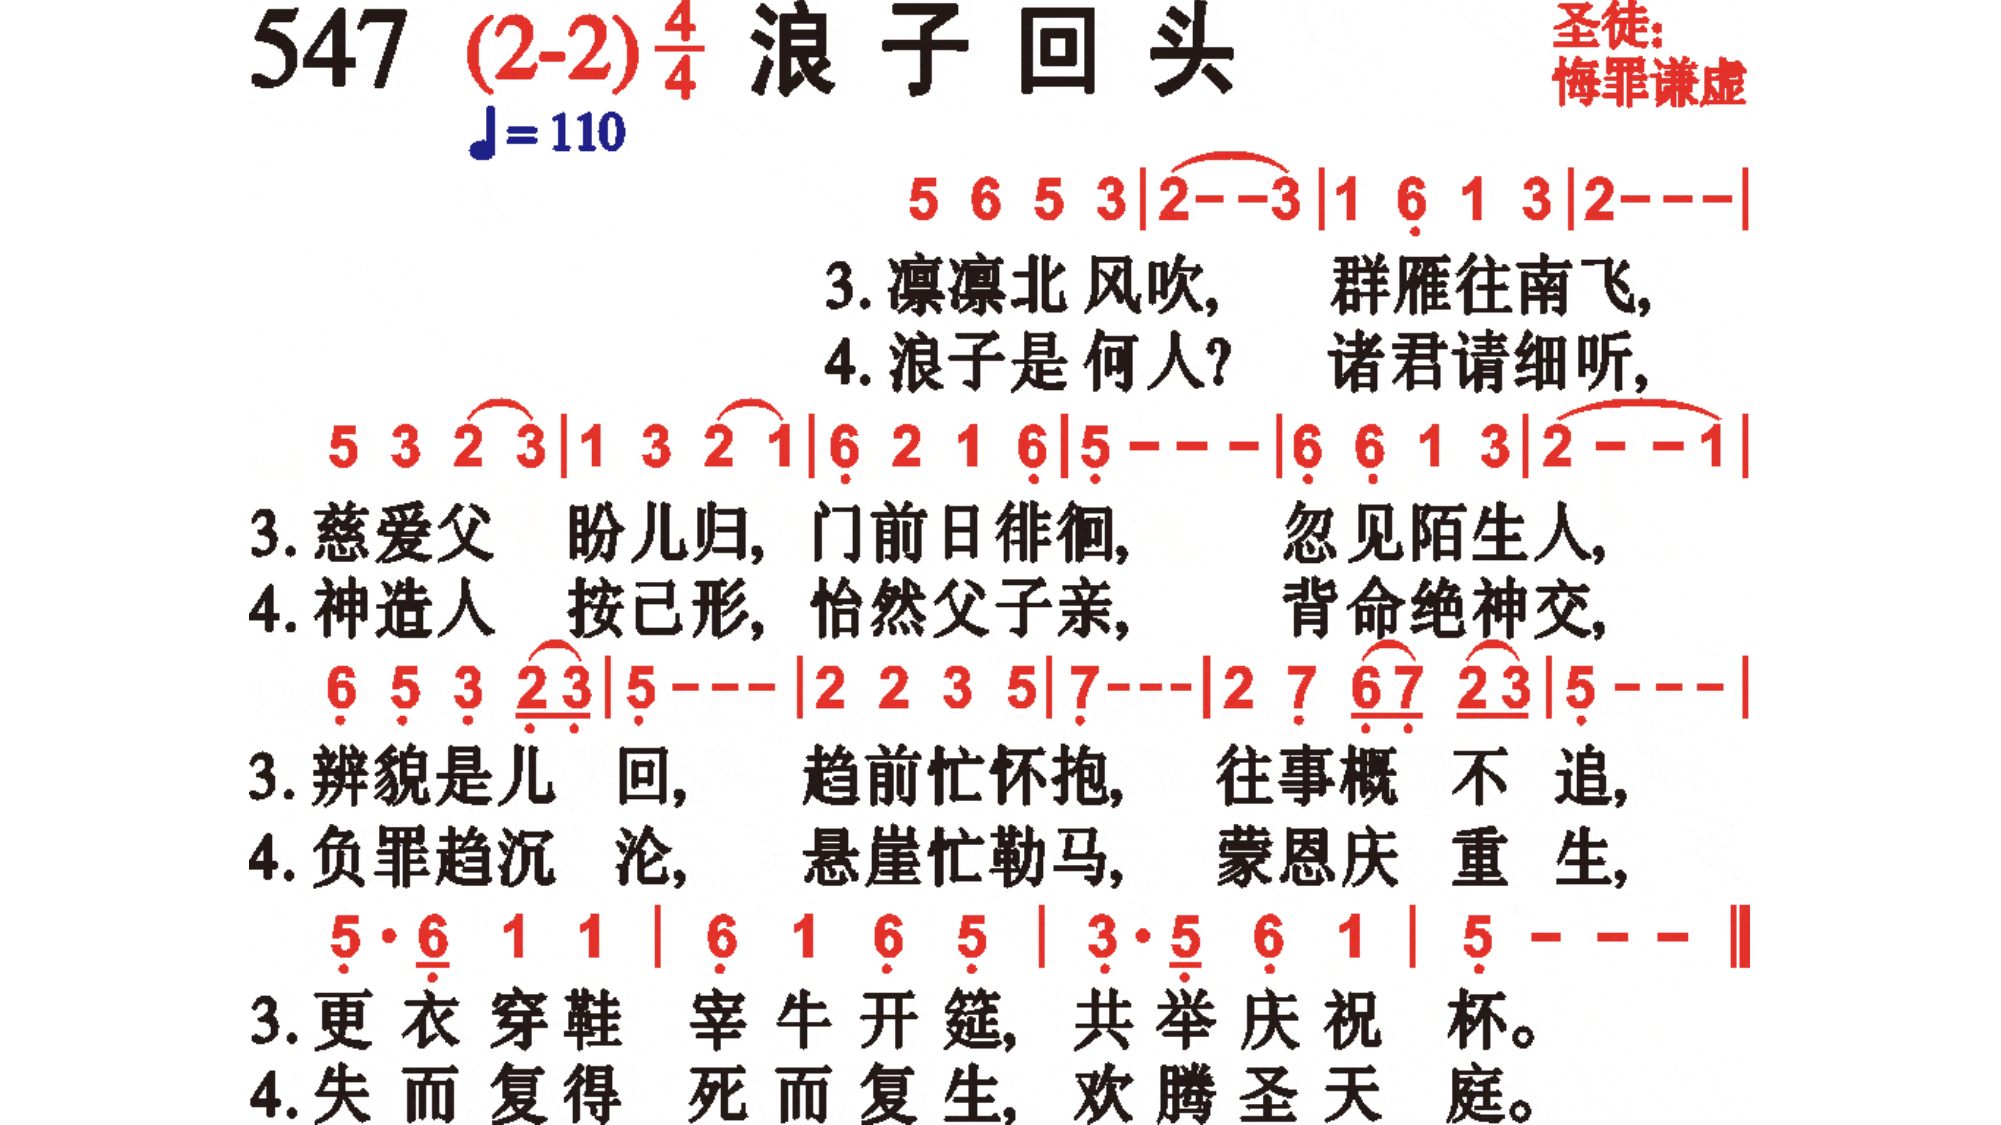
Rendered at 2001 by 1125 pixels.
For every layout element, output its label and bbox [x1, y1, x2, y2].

picture [249, 0, 1750, 1125]
